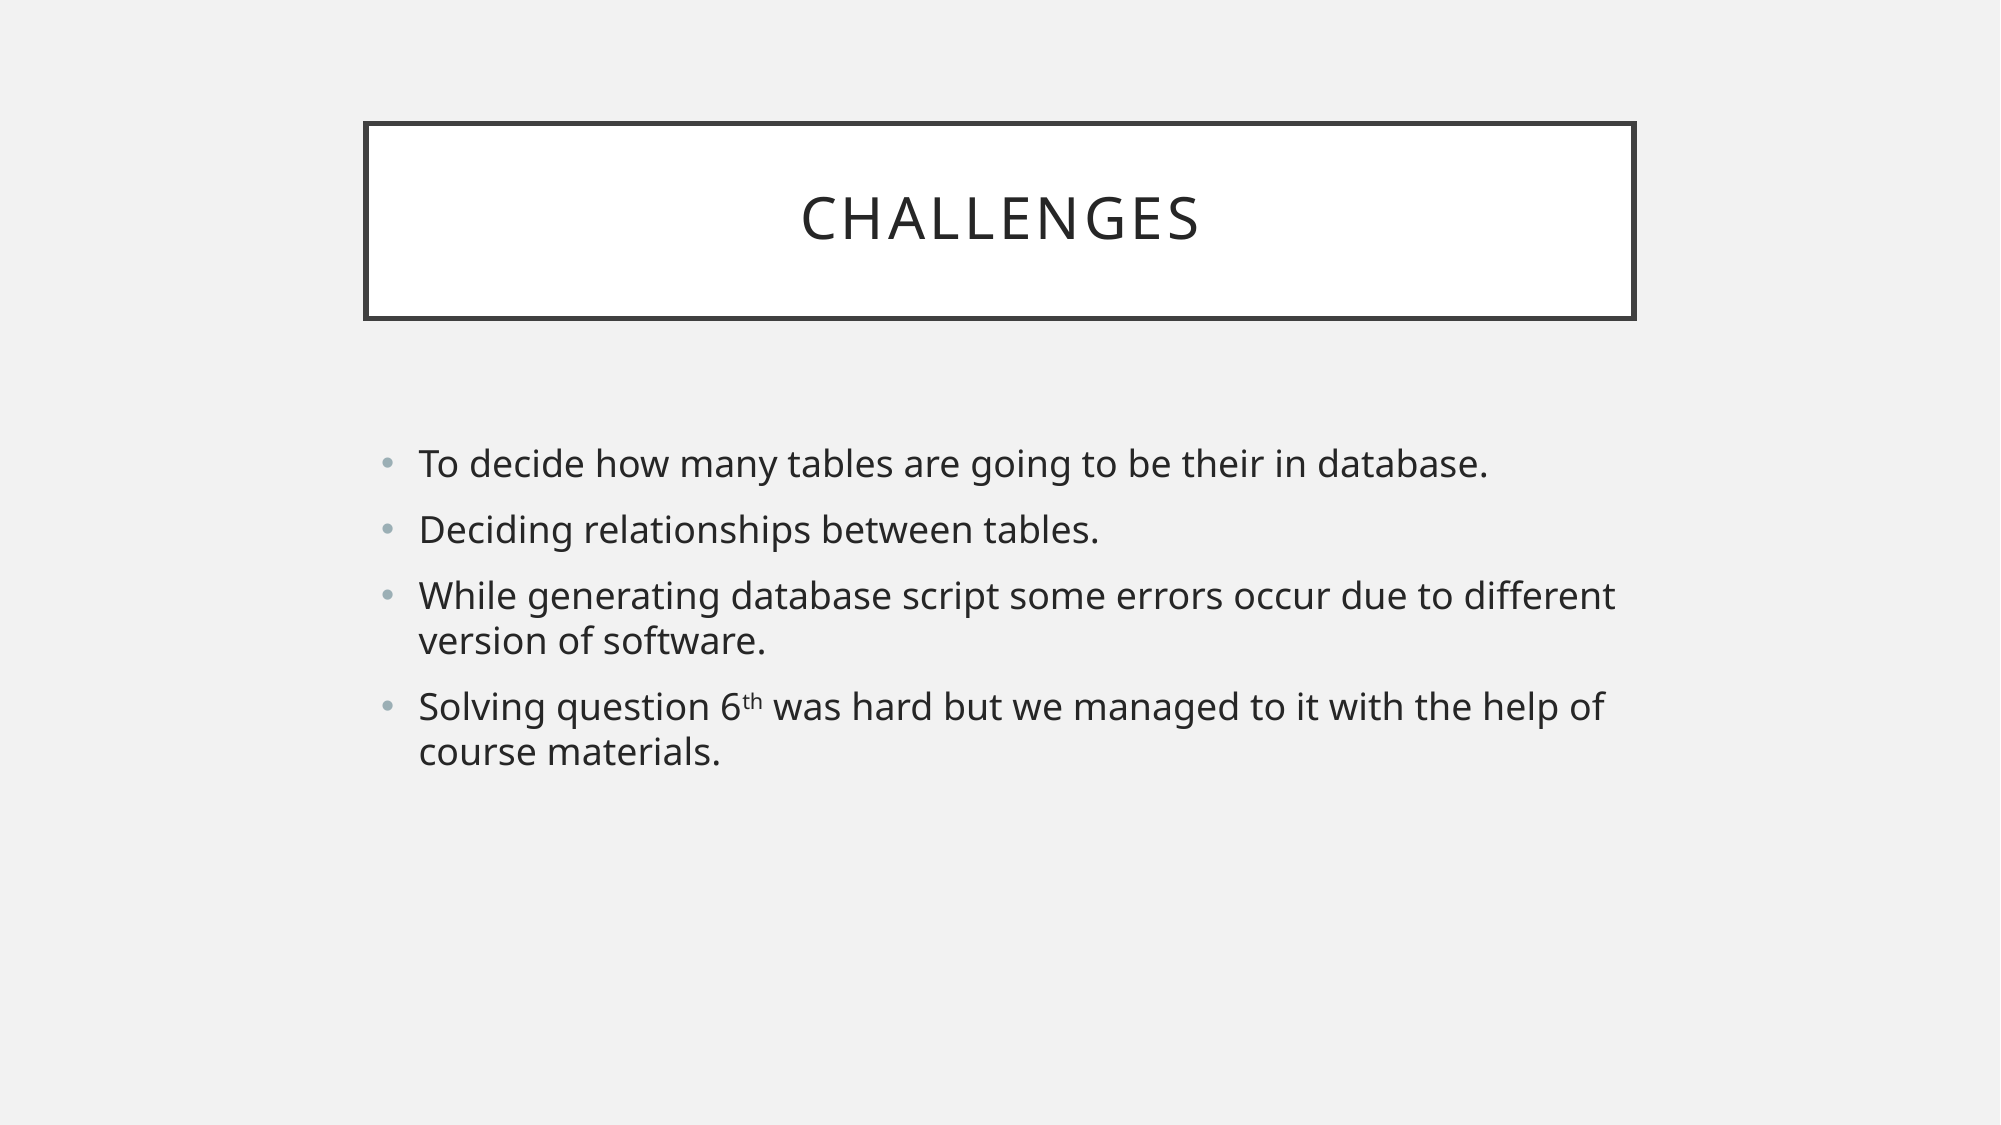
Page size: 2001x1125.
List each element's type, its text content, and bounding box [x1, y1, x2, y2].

title Challenges [363, 121, 1637, 321]
list To decide how many tables are going to be their in database. Deciding relationships between tables. While generating database script some errors occur due to different version of software. Solving question 6th was hard but we managed to it with the help of course materials. [366, 432, 1634, 942]
